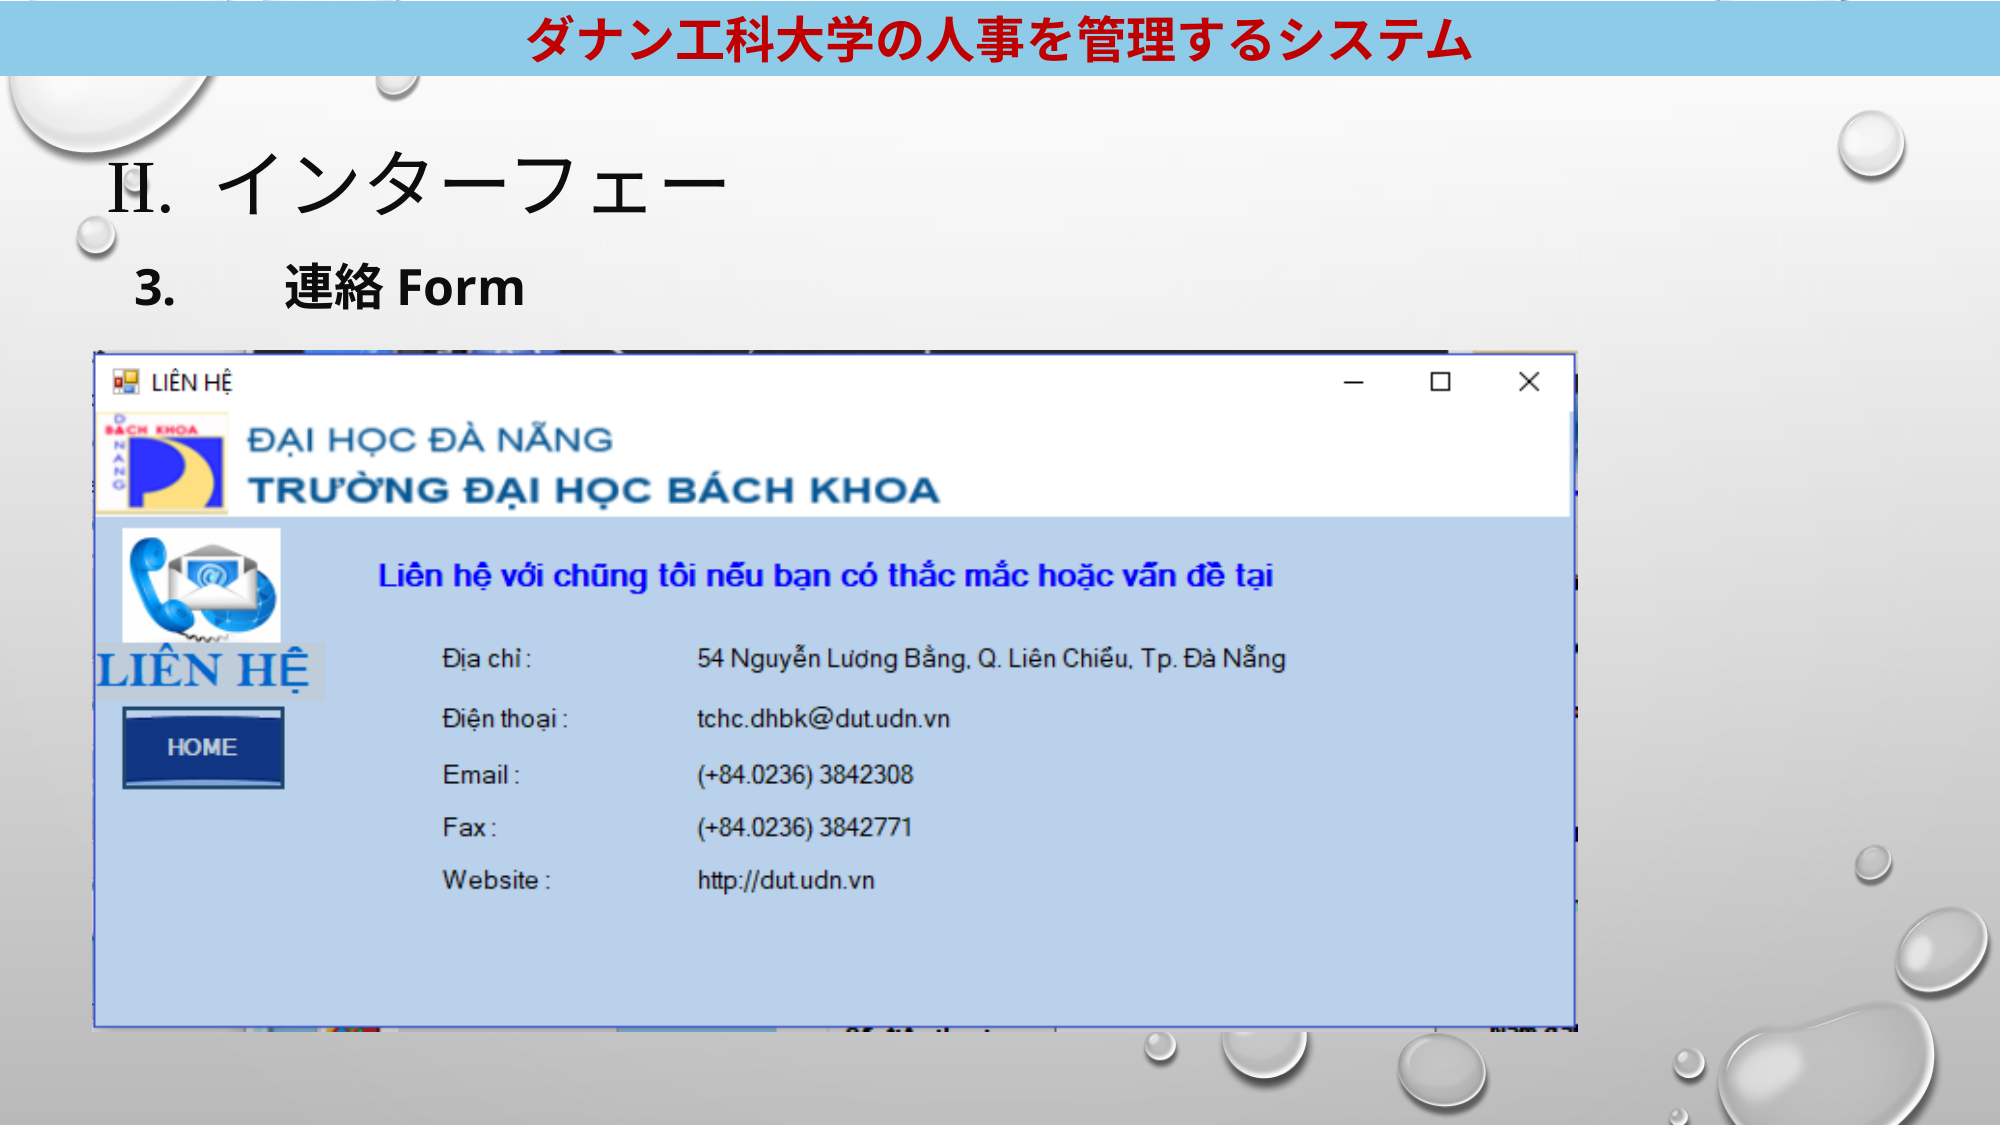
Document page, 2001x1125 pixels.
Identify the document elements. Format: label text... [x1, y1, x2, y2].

text_box II. インターフェー [92, 130, 815, 236]
text_box 3. 連絡Form [119, 248, 1048, 324]
picture [0, 76, 2000, 1125]
text_box ダナン工科大学の人事を管理するシステム [0, 1, 2000, 76]
